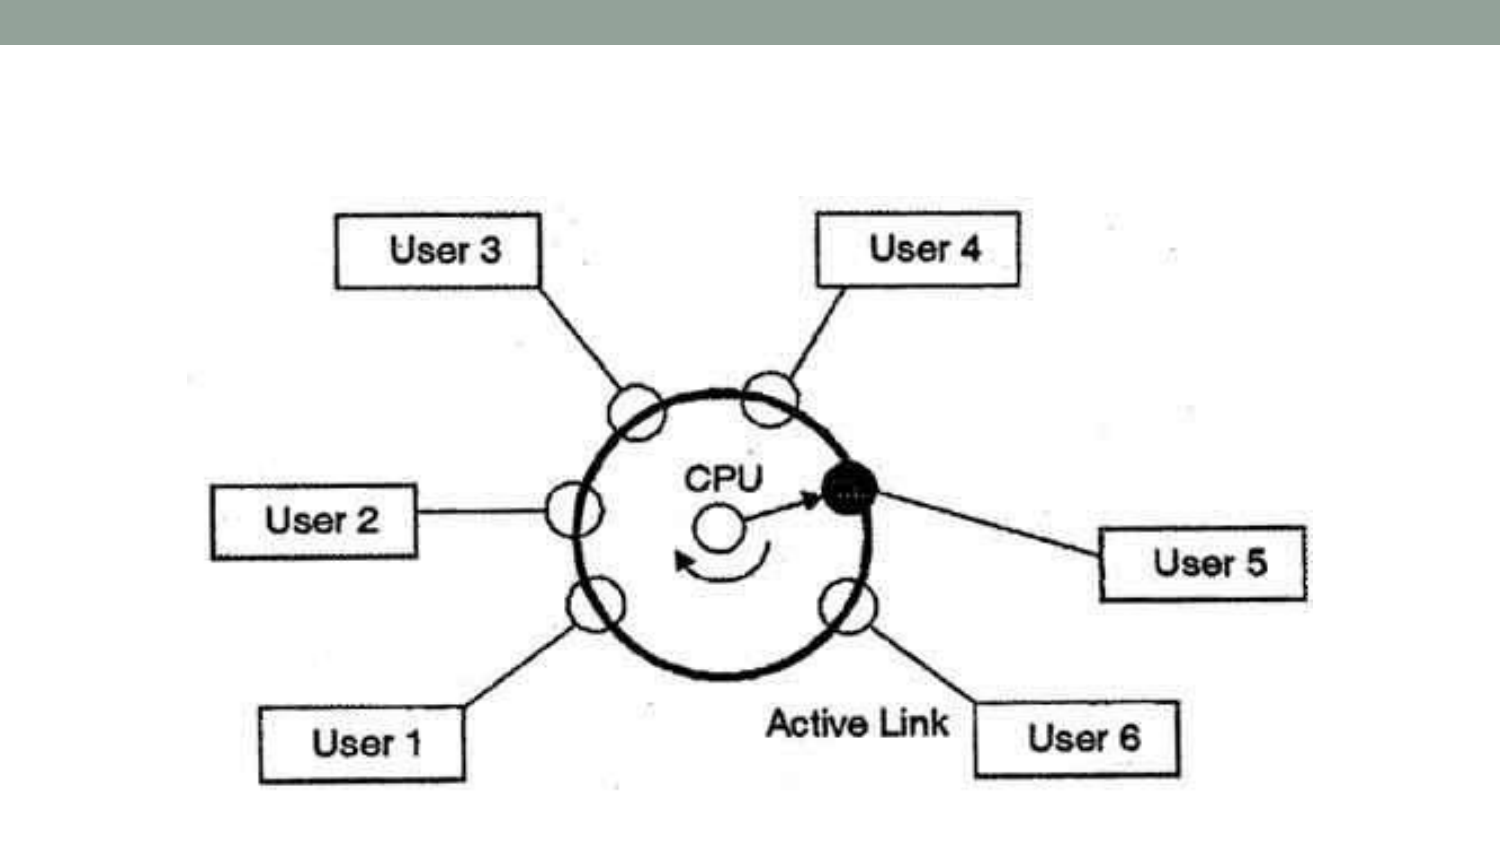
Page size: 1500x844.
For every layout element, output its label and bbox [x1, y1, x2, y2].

list [187, 196, 1313, 798]
